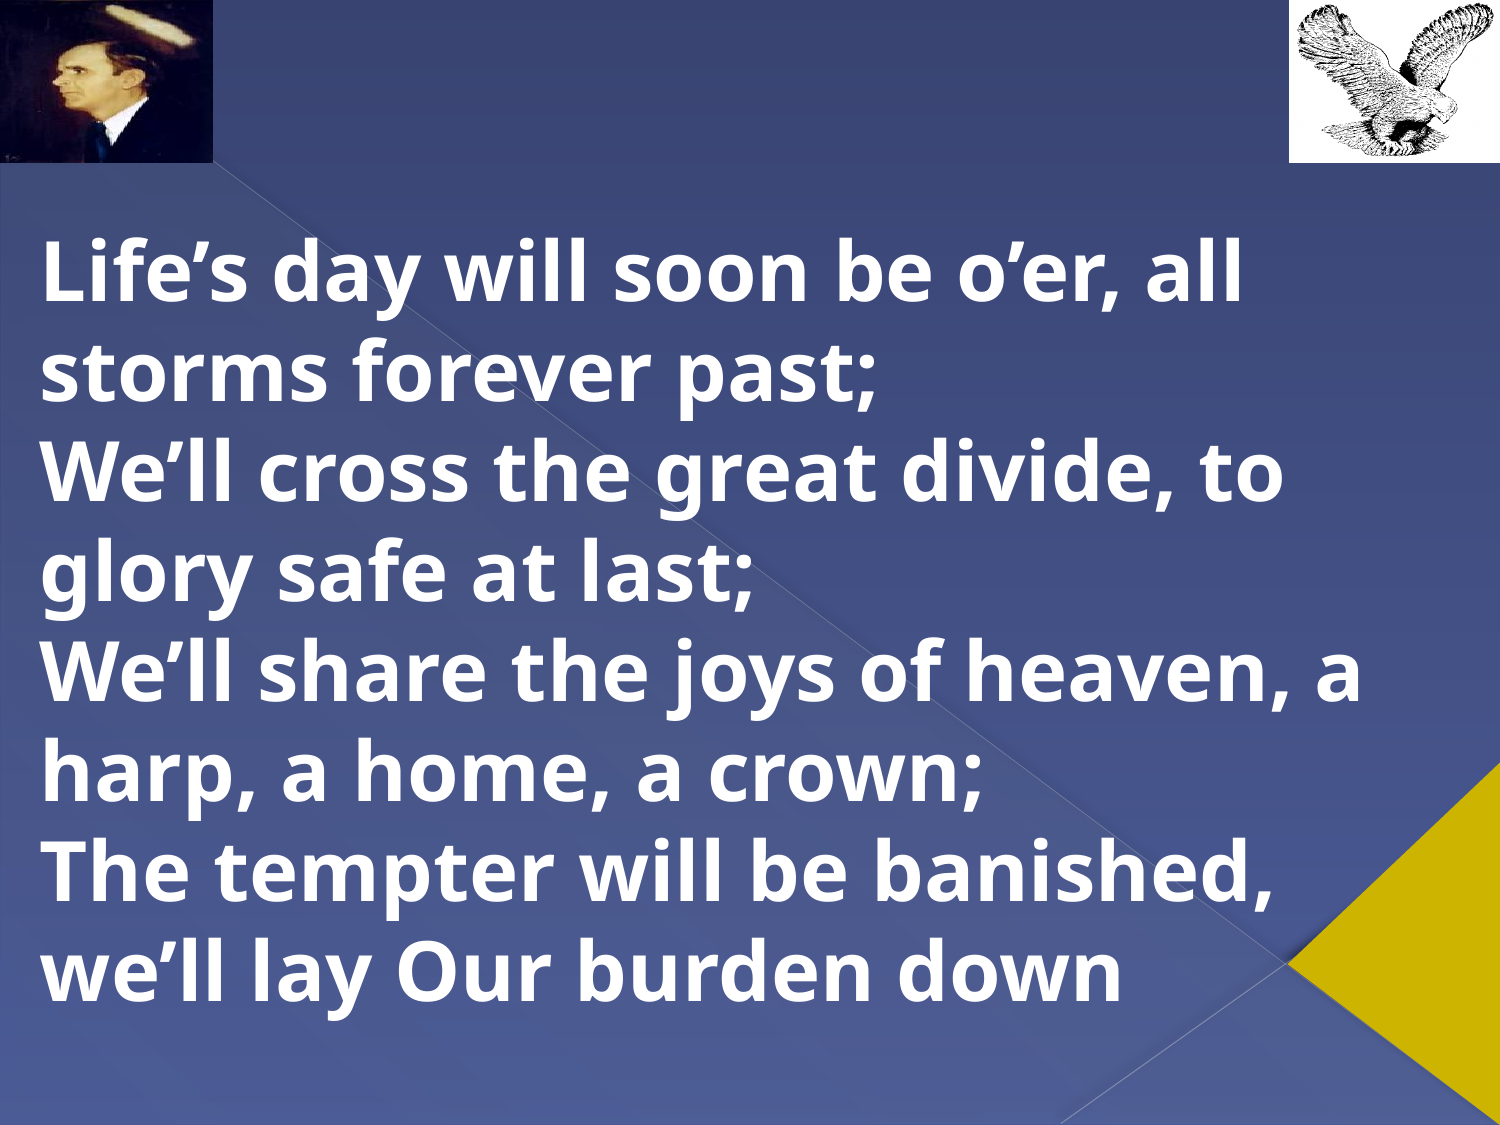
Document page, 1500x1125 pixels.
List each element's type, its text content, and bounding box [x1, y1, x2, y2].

picture [0, 0, 213, 163]
text_box [1365, 1026, 1500, 1125]
text_box Life’s day will soon be o’er, all storms forever past; We’ll cross the great divide, to glory safe at last; We’ll share the joys of heaven, a harp, a home, a crown; The tempter will be banished, we’ll lay Our burden down [24, 110, 1500, 1026]
picture [1288, 0, 1500, 163]
